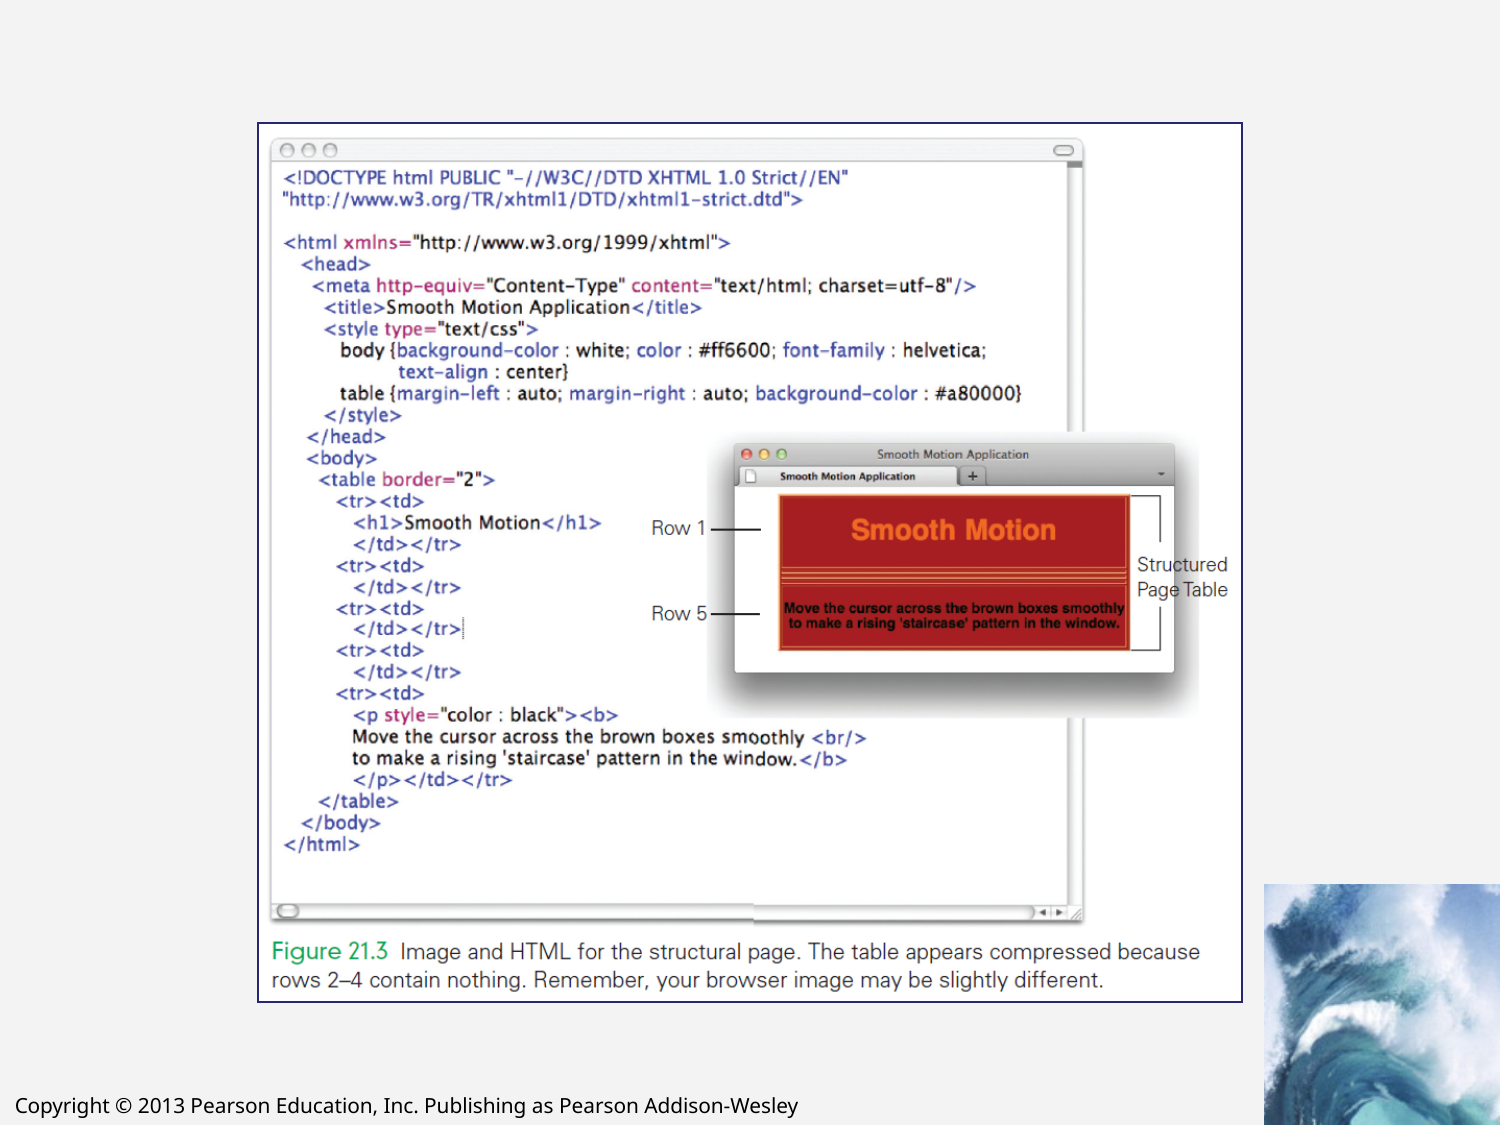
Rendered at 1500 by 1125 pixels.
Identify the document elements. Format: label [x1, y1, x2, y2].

picture [1264, 884, 1500, 1125]
picture [258, 123, 1242, 1002]
